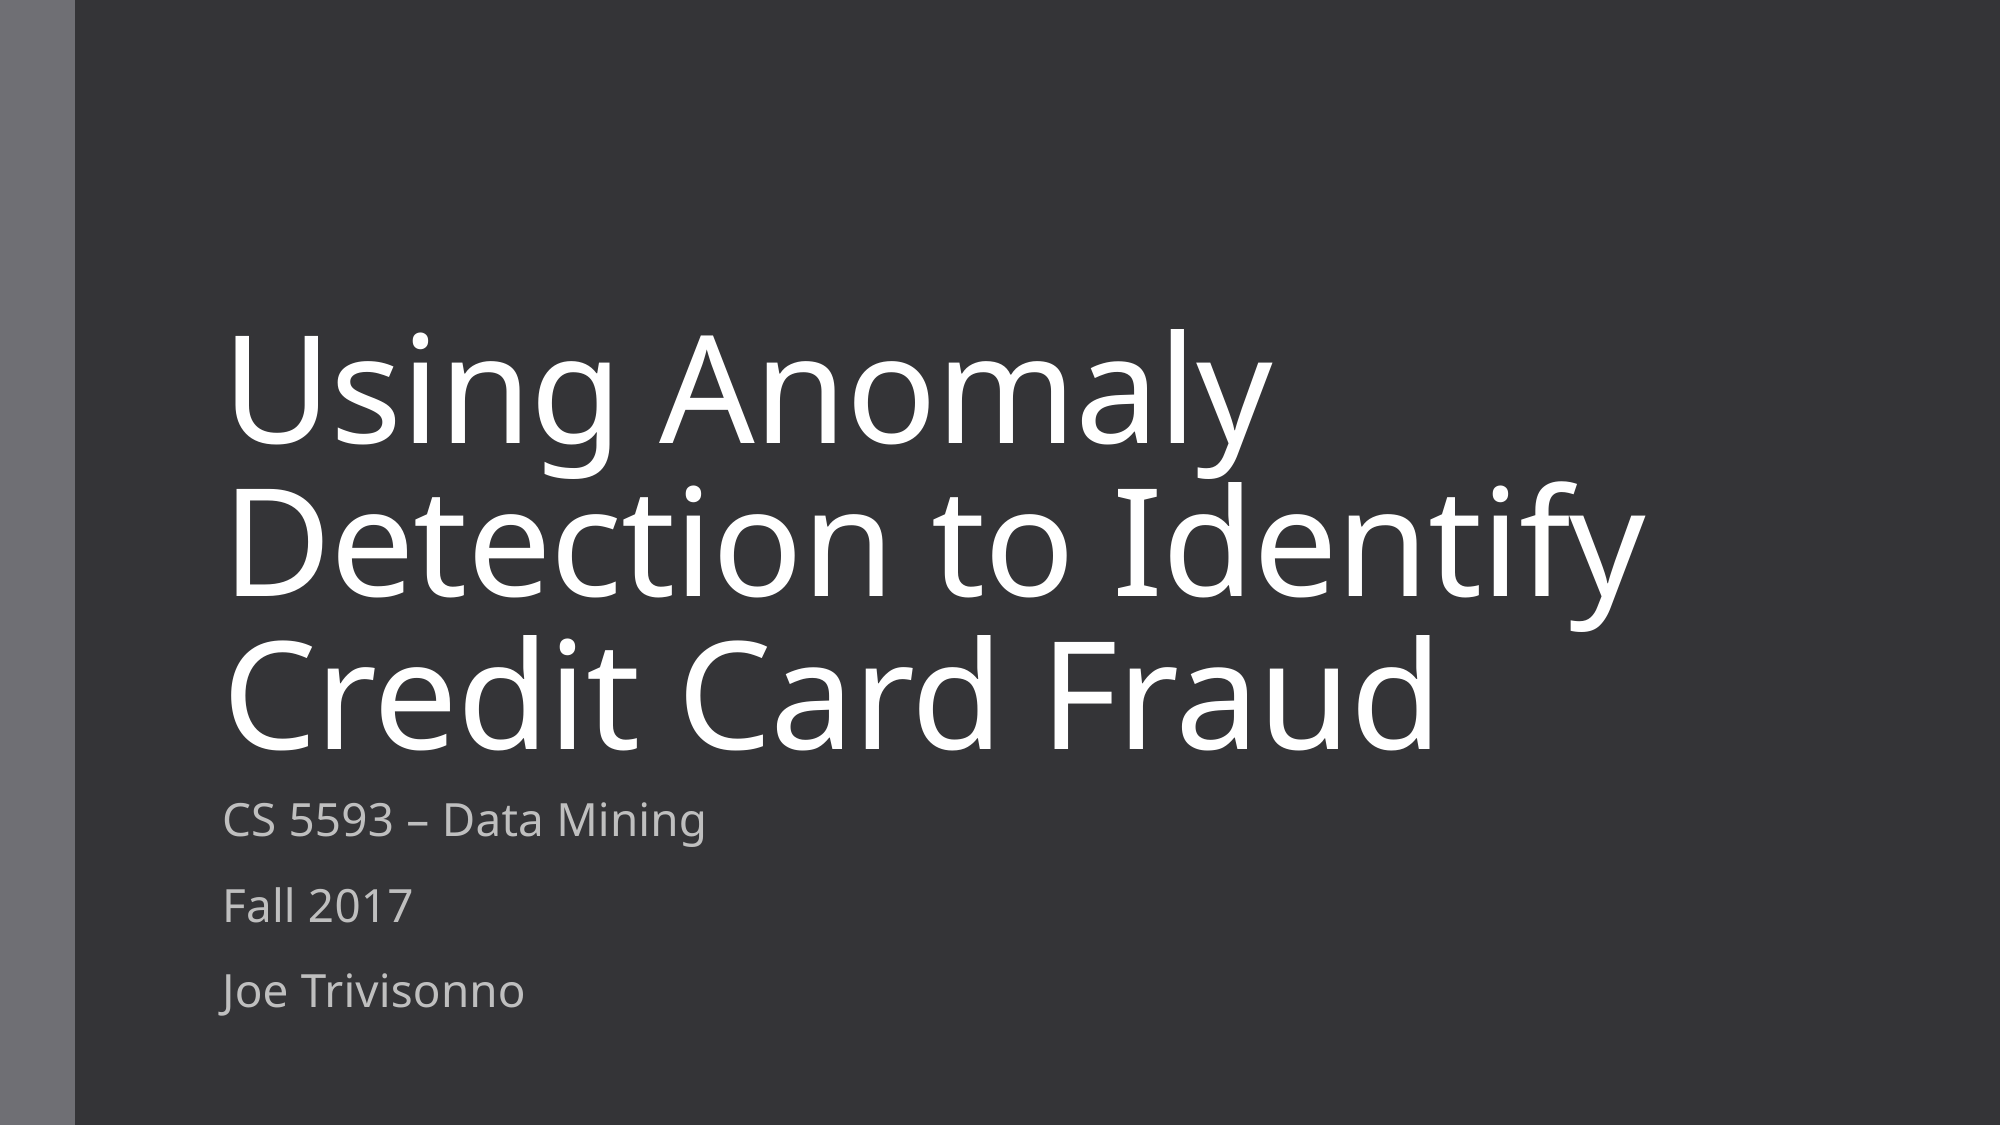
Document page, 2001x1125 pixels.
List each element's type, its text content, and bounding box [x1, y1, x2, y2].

subtitle CS 5593 – Data Mining Fall 2017 Joe Trivisonno [206, 787, 1752, 1065]
title Using Anomaly Detection to Identify Credit Card Fraud [206, 124, 1752, 787]
